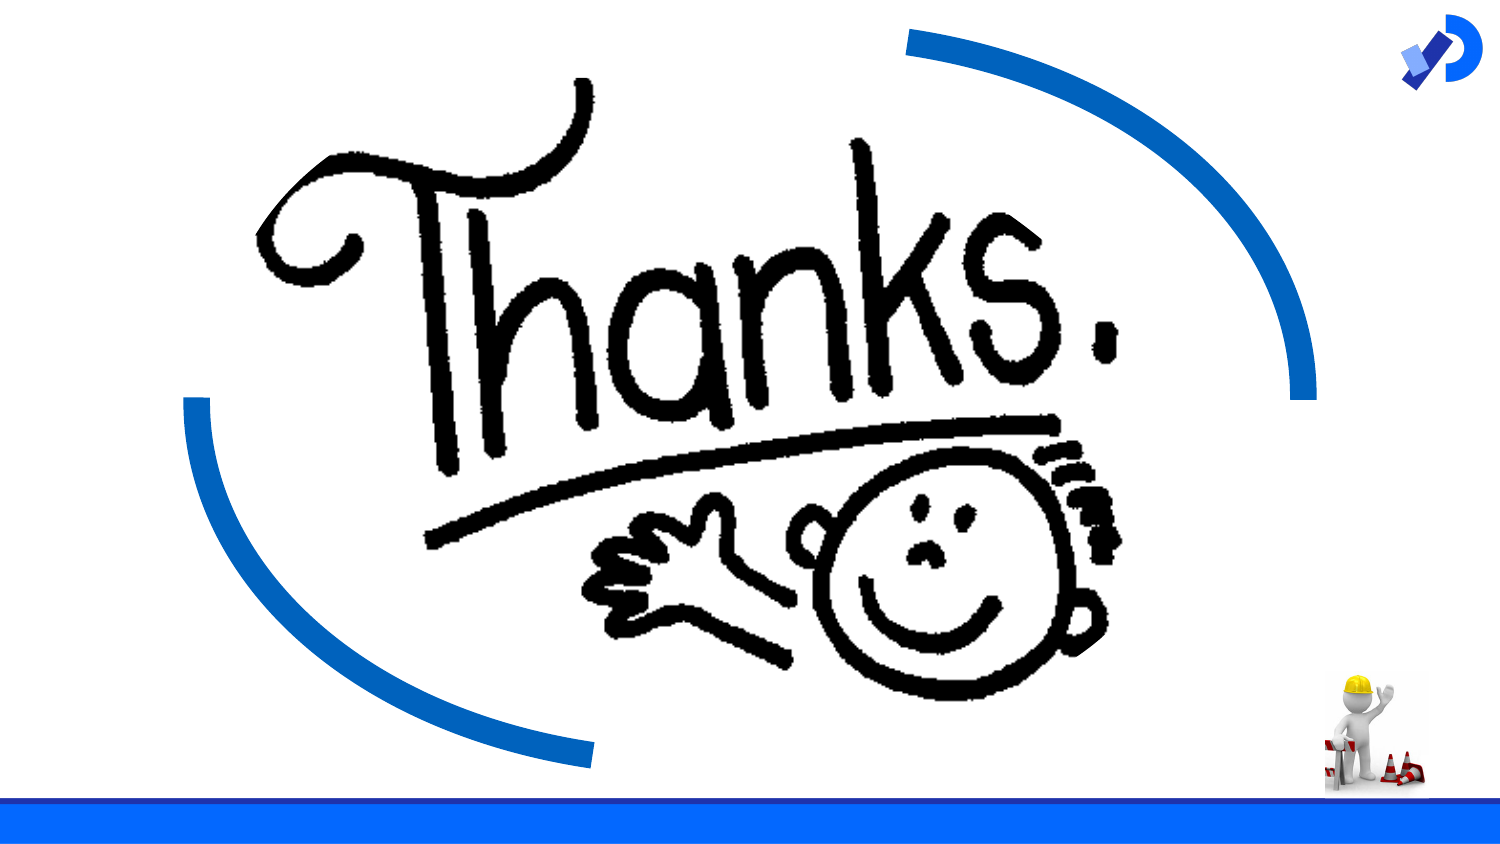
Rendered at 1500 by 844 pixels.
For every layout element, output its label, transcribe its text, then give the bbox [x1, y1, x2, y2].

picture [220, 77, 1177, 736]
text_box [0, 796, 1074, 806]
text_box [1388, 796, 1500, 806]
text_box [907, 41, 1064, 70]
picture [1325, 671, 1429, 799]
slide_number 37 [1074, 794, 1388, 843]
text_box [1185, 150, 1305, 403]
text_box [0, 806, 1500, 844]
text_box [195, 395, 216, 505]
picture [1398, 9, 1485, 96]
text_box [477, 742, 593, 757]
